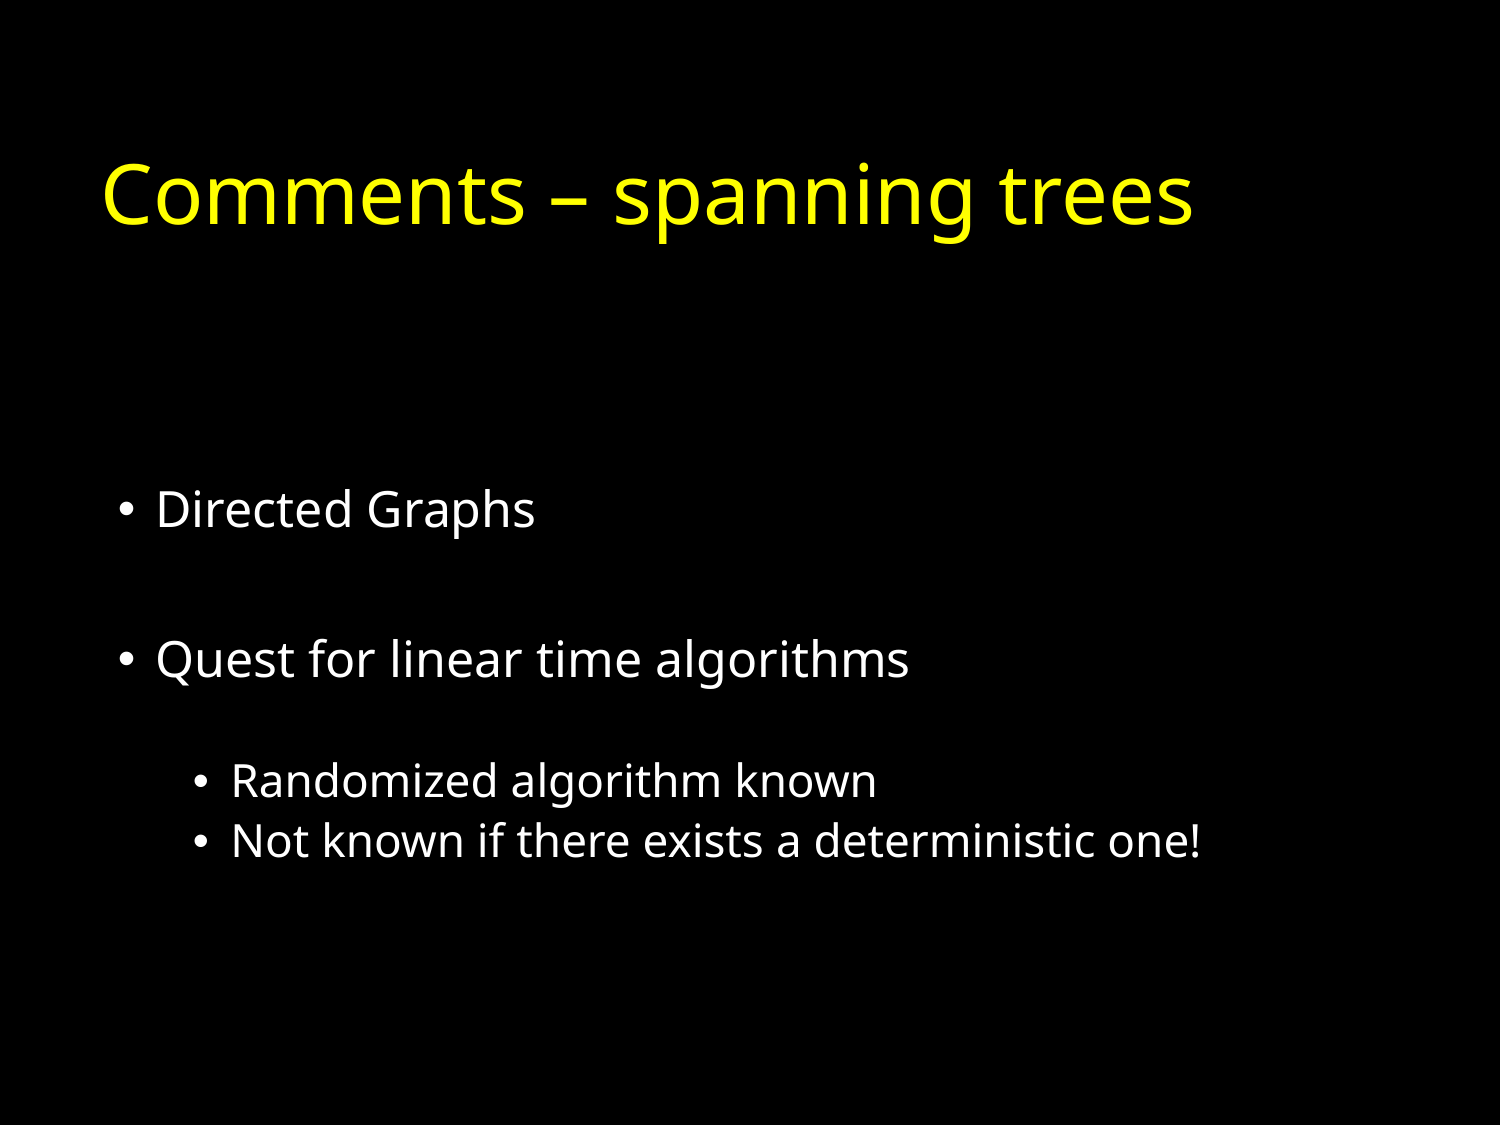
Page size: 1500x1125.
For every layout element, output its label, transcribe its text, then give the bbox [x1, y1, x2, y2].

title Comments – spanning trees [85, 88, 1415, 306]
text_box Directed Graphs Quest for linear time algorithms Randomized algorithm known Not known if there exists a deterministic one! [103, 321, 1397, 995]
